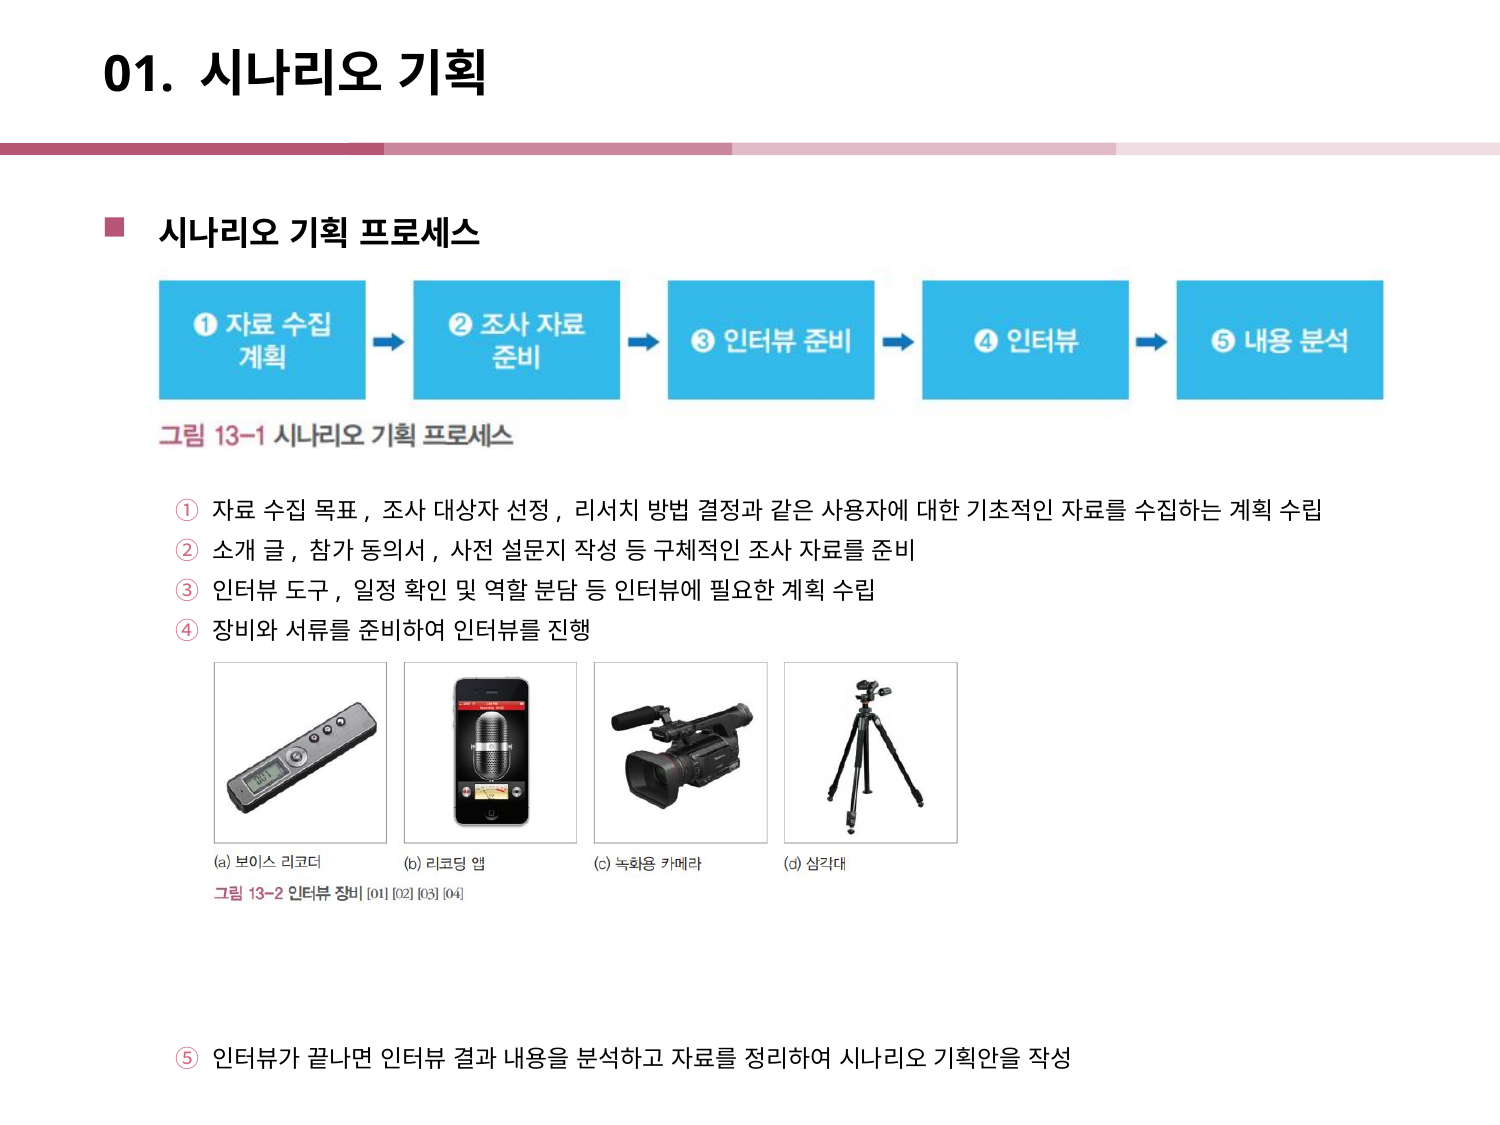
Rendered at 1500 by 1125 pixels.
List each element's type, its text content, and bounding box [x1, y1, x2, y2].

picture [147, 267, 1389, 449]
list 시나리오 기획 프로세스 자료 수집 목표, 조사 대상자 선정, 리서치 방법 결정과 같은 사용자에 대한 기초적인 자료를 수집하는 계획 수립 소개 글, 참가 동의서, 사전 설문지 작성 등 구체적인 조사 자료를 준비 인터뷰 도구, 일정 확인 및 역할 분담 등 인터뷰에 필요한 계획 수립 장비와 서류를 준비하여 인터뷰를 진행 인터뷰가 끝나면 인터뷰 결과 내용을 분석하고 자료를 정리하여 시나리오 기획안을 작성 [86, 184, 1459, 1071]
picture [206, 656, 964, 904]
title 01. 시나리오 기획 [88, 30, 1329, 121]
